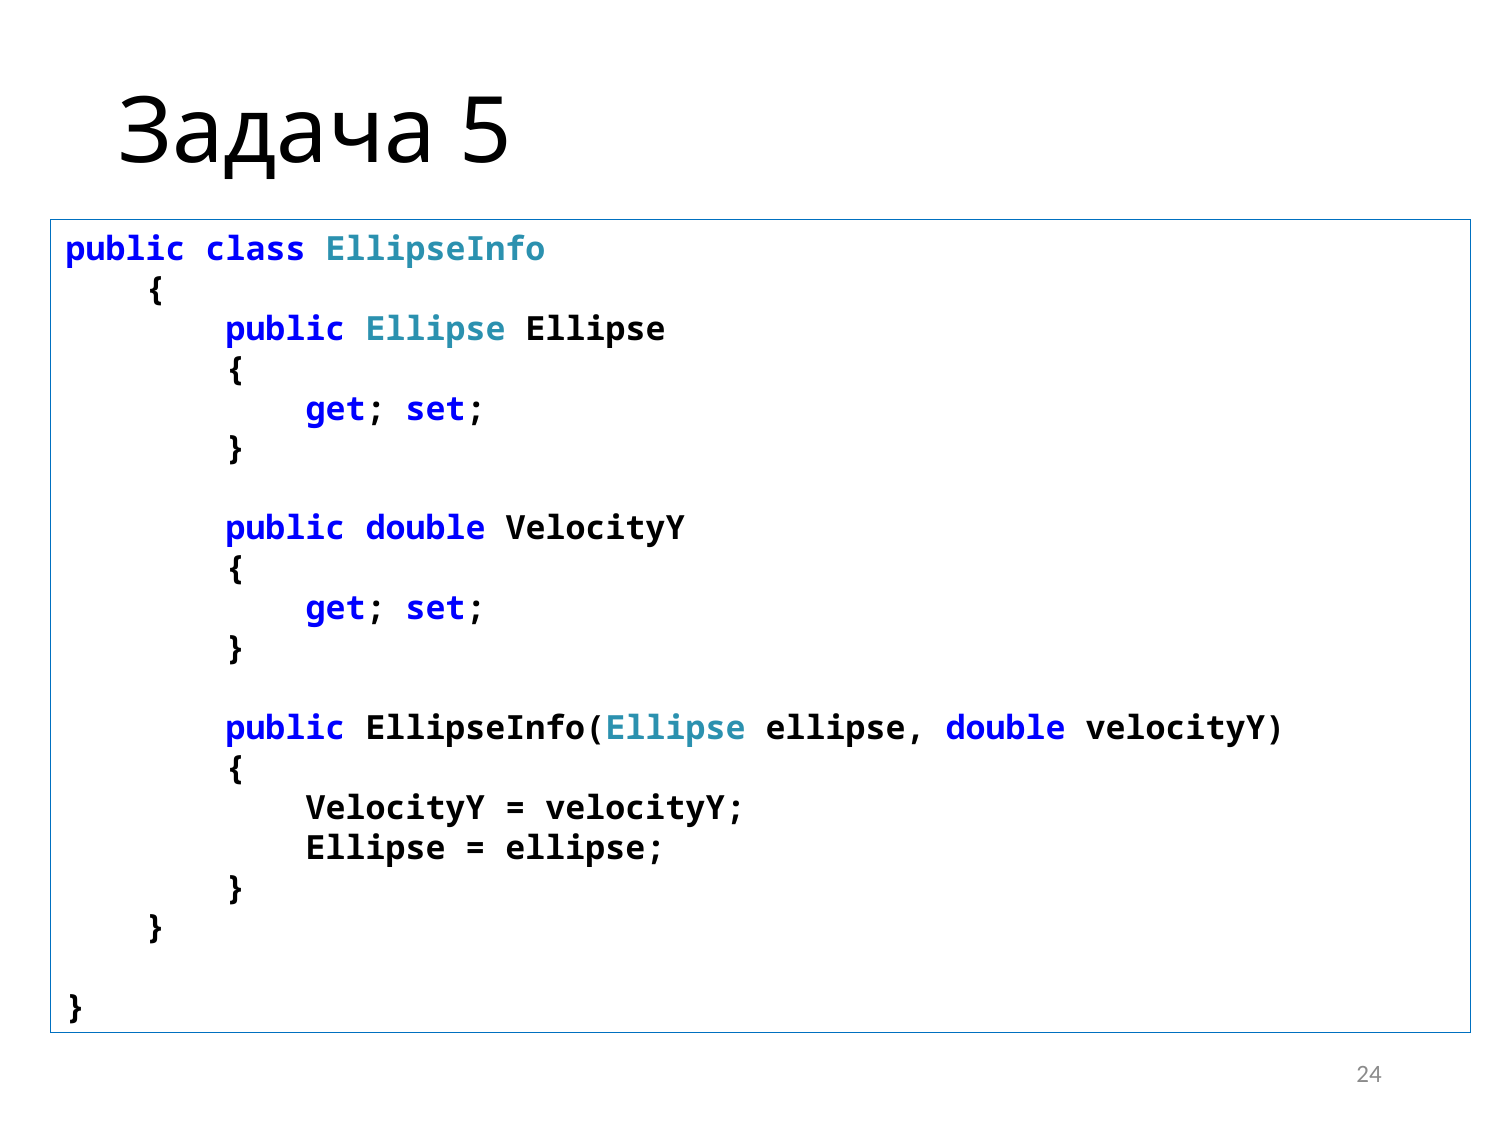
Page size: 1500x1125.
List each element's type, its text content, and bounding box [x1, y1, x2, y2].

title Задача 5 [103, 59, 1397, 205]
text_box public class EllipseInfo { public Ellipse Ellipse { get; set; } public double VelocityY { get; set; } public EllipseInfo(Ellipse ellipse, double velocityY) { VelocityY = velocityY; Ellipse = ellipse; } } } [50, 219, 1471, 1033]
slide_number 24 [1059, 1042, 1397, 1103]
